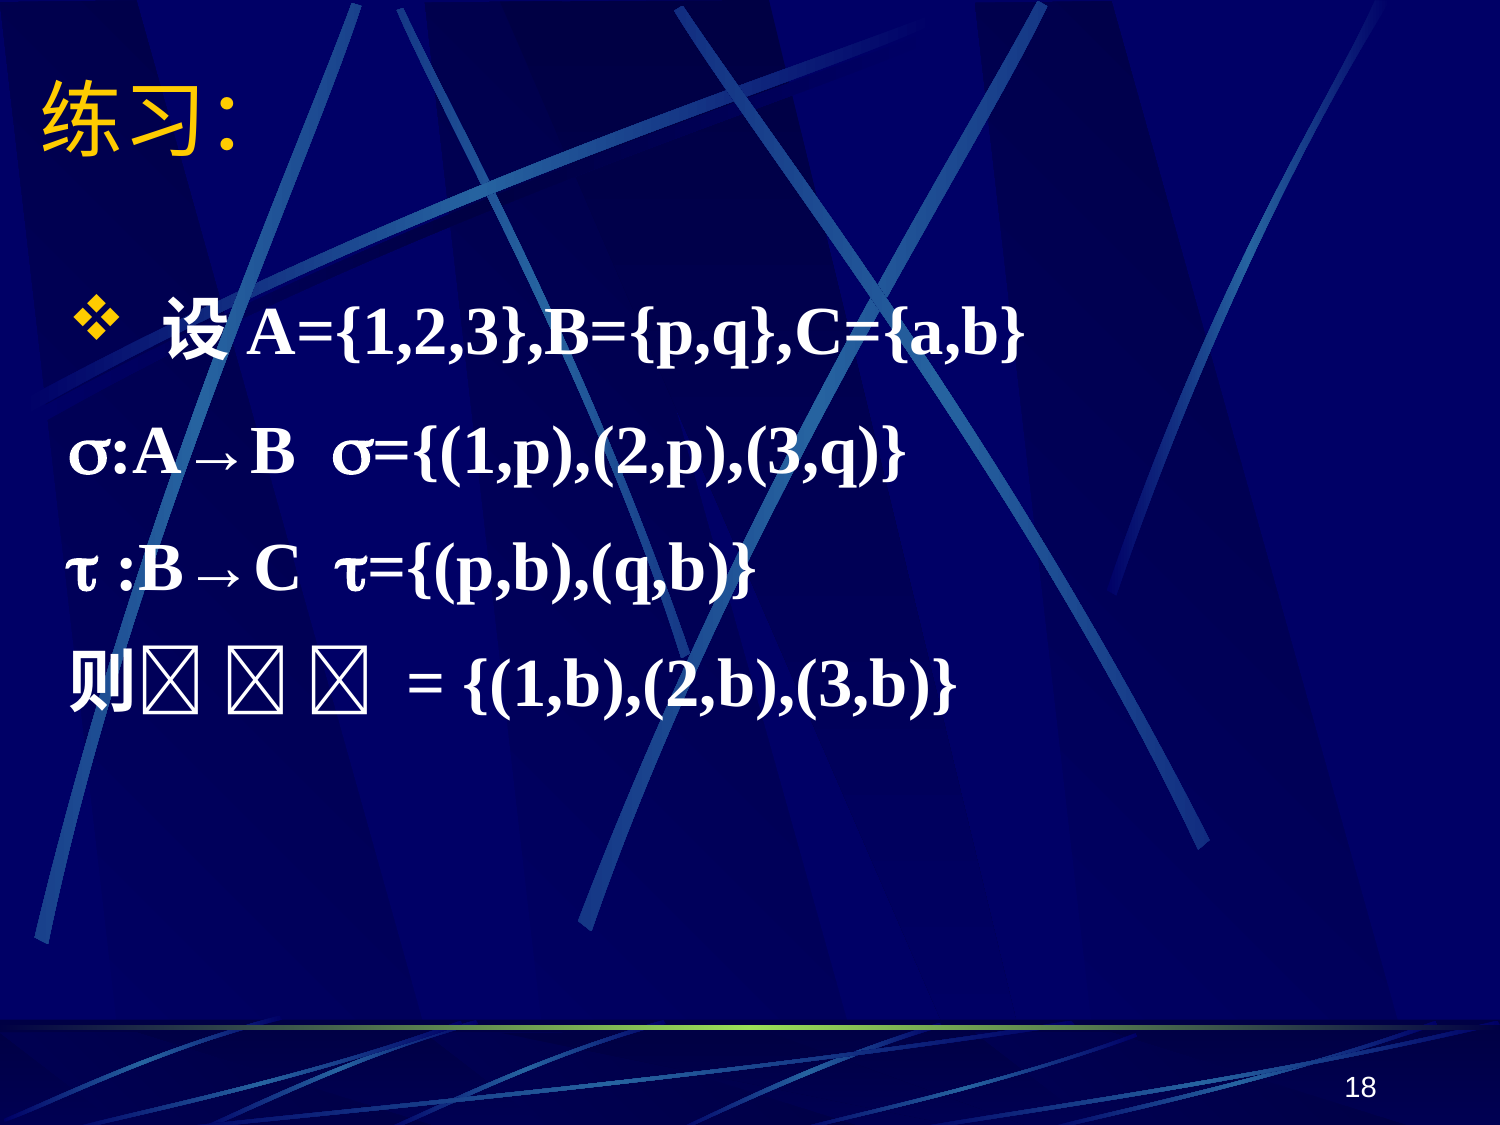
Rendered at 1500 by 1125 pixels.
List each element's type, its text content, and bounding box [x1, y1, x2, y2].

title 练习： [24, 59, 1300, 176]
slide_number 18 [1079, 1035, 1393, 1111]
list 设A={1,2,3},B={p,q},C={a,b} :A→B ={(1,p),(2,p),(3,q)}  :B→C ={(p,b),(q,b)} 则   = {(1,b),(2,b),(3,b)} [53, 249, 1475, 1000]
